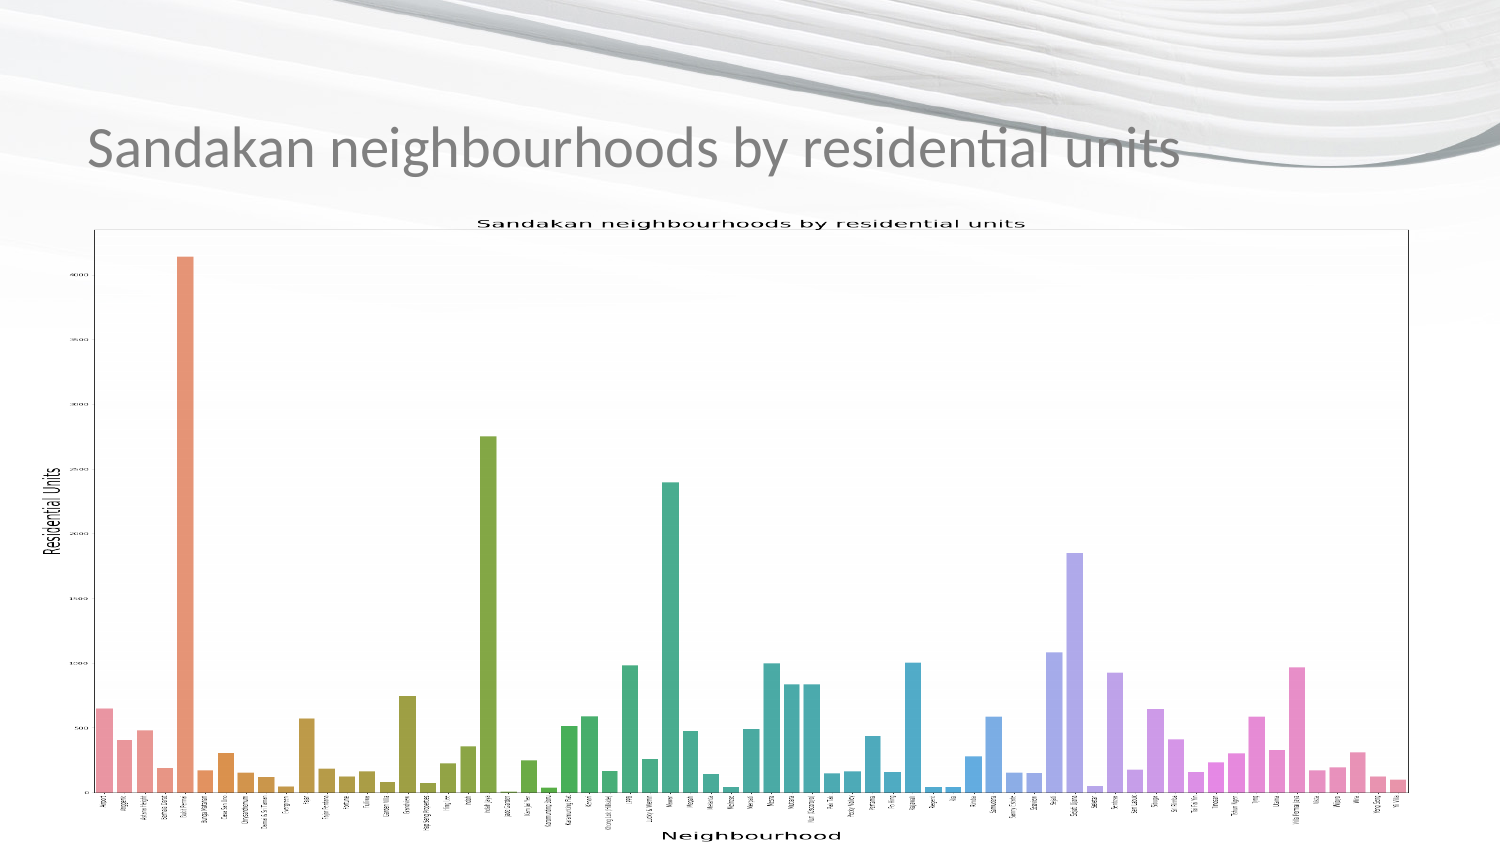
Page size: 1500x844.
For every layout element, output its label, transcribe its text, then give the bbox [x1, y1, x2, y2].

picture [0, 0, 1500, 844]
title Sandakan neighbourhoods by residential units [72, 81, 1426, 207]
list [73, 205, 1427, 798]
